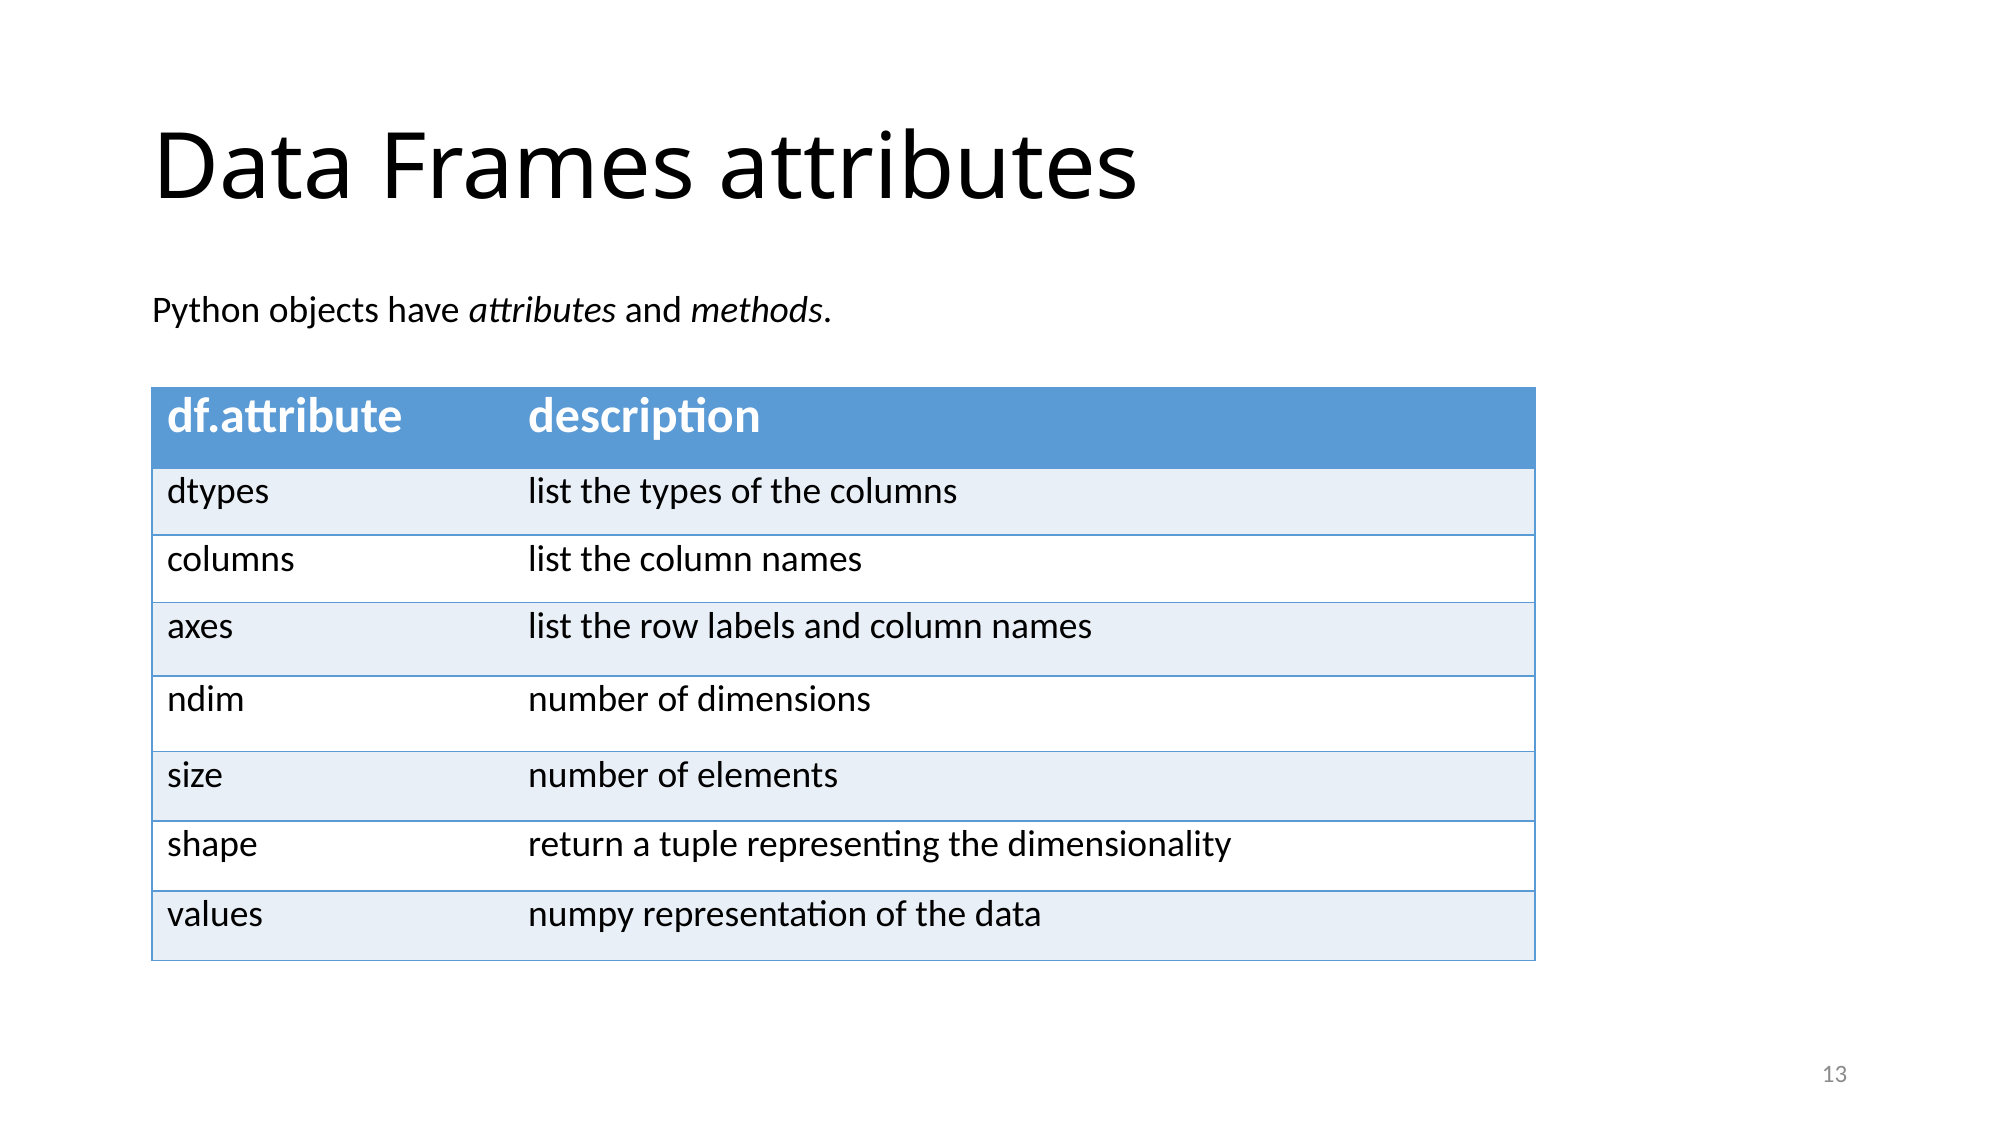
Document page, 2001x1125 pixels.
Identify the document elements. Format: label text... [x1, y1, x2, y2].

table_header description [513, 389, 1534, 467]
slide_number 13 [1412, 1042, 1863, 1103]
table_cell axes [153, 603, 513, 675]
table_cell size [153, 752, 513, 820]
title Data Frames attributes [137, 59, 1863, 278]
table_cell ndim [153, 677, 513, 751]
table_cell columns [153, 536, 513, 602]
table_cell values [153, 892, 513, 960]
table_cell dtypes [153, 469, 513, 534]
table_cell list the column names [513, 536, 1534, 602]
table_cell list the types of the columns [513, 469, 1534, 534]
table_cell return a tuple representing the dimensionality [513, 822, 1534, 890]
table_header df.attribute [153, 389, 513, 467]
table_cell number of elements [513, 752, 1534, 820]
table_cell numpy representation of the data [513, 892, 1534, 960]
table_cell shape [153, 822, 513, 890]
table_cell list the row labels and column names [513, 603, 1534, 675]
text_box Python objects have attributes and methods. [137, 277, 1366, 337]
table_cell number of dimensions [513, 677, 1534, 751]
